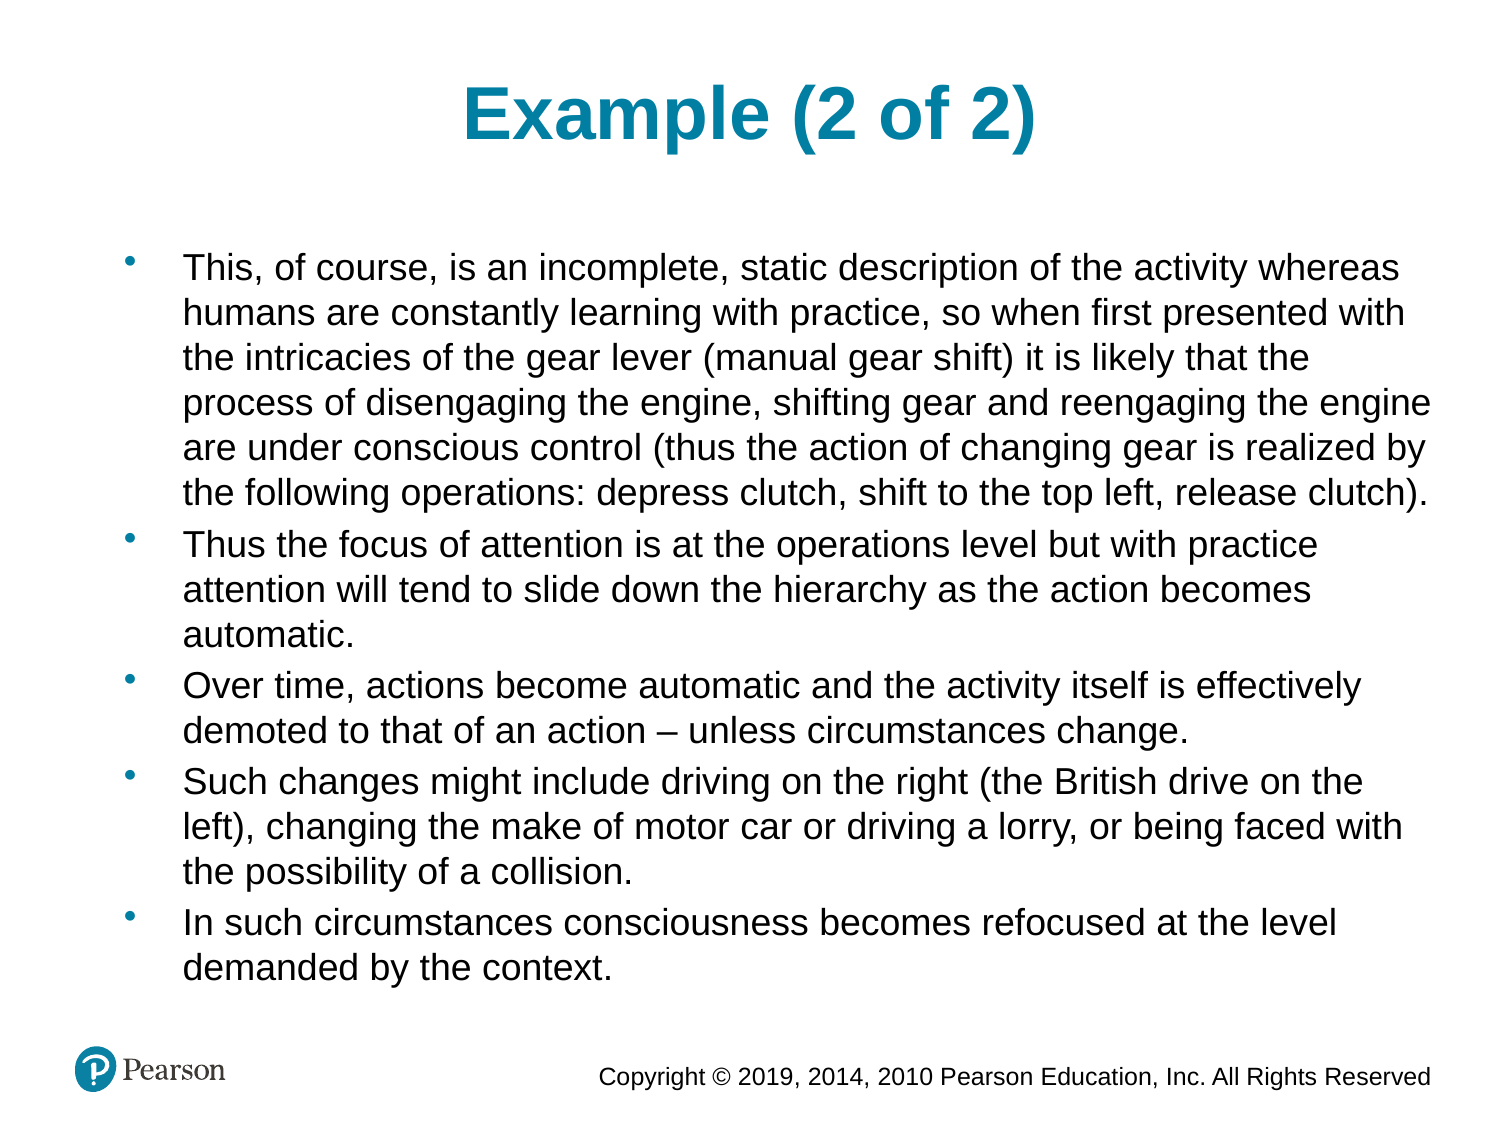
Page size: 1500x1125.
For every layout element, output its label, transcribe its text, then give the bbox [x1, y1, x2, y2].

title Example (2 of 2) [103, 50, 1397, 169]
list This, of course, is an incomplete, static description of the activity whereas humans are constantly learning with practice, so when first presented with the intricacies of the gear lever (manual gear shift) it is likely that the process of disengaging the engine, shifting gear and reengaging the engine are under conscious control (thus the action of changing gear is realized by the following operations: depress clutch, shift to the top left, release clutch). Thus the focus of attention is at the operations level but with practice attention will tend to slide down the hierarchy as the action becomes automatic. Over time, actions become automatic and the activity itself is effectively demoted to that of an action – unless circumstances change. Such changes might include driving on the right (the British drive on the left), changing the make of motor car or driving a lorry, or being faced with the possibility of a collision. In such circumstances consciousness becomes refocused at the level demanded by the context. [108, 235, 1453, 1016]
